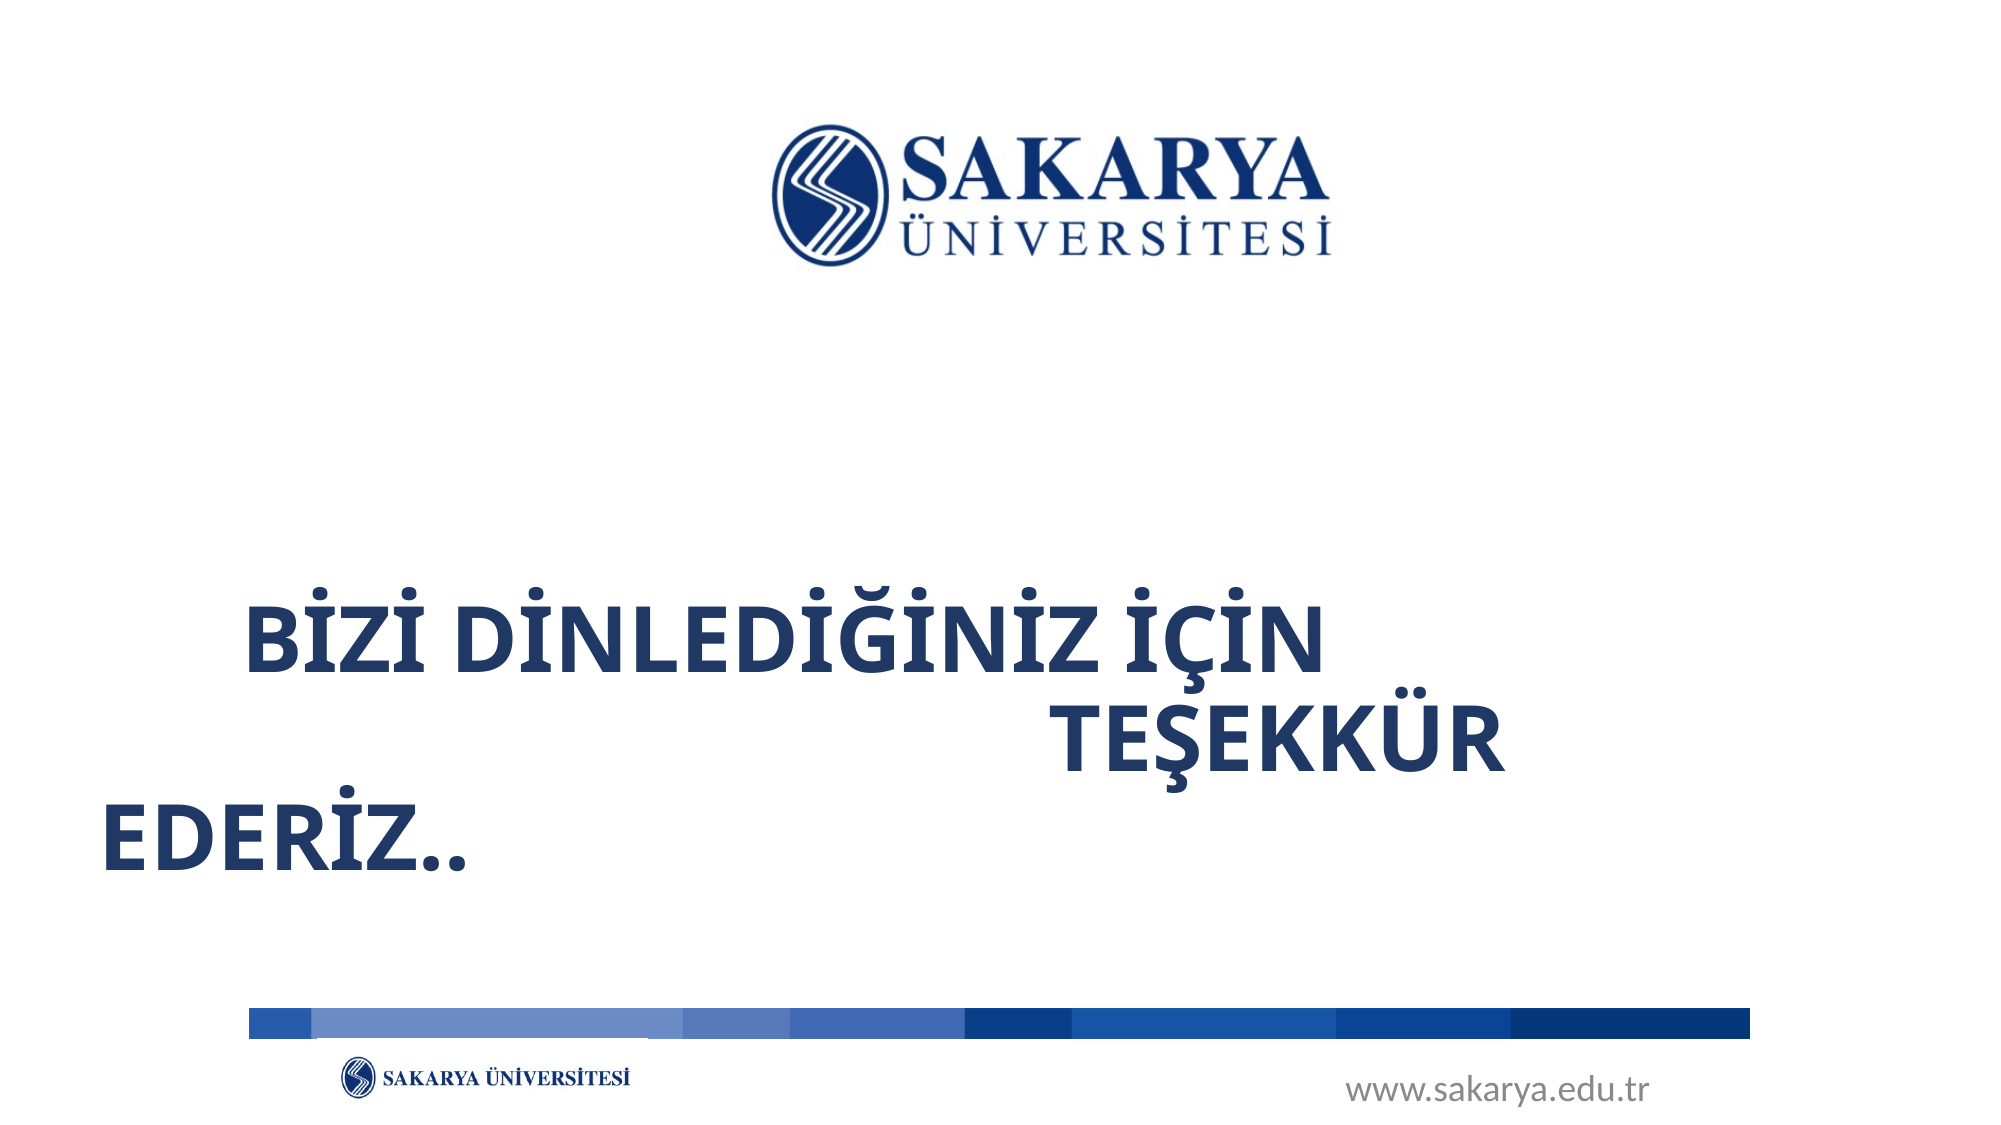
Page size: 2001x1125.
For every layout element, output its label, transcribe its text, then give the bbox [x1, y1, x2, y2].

title BİZİ DİNLEDİĞİNİZ İÇİN TEŞEKKÜR EDERİZ.. [83, 562, 1809, 922]
picture [753, 86, 1354, 305]
picture [317, 1038, 648, 1115]
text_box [249, 1007, 1750, 1087]
